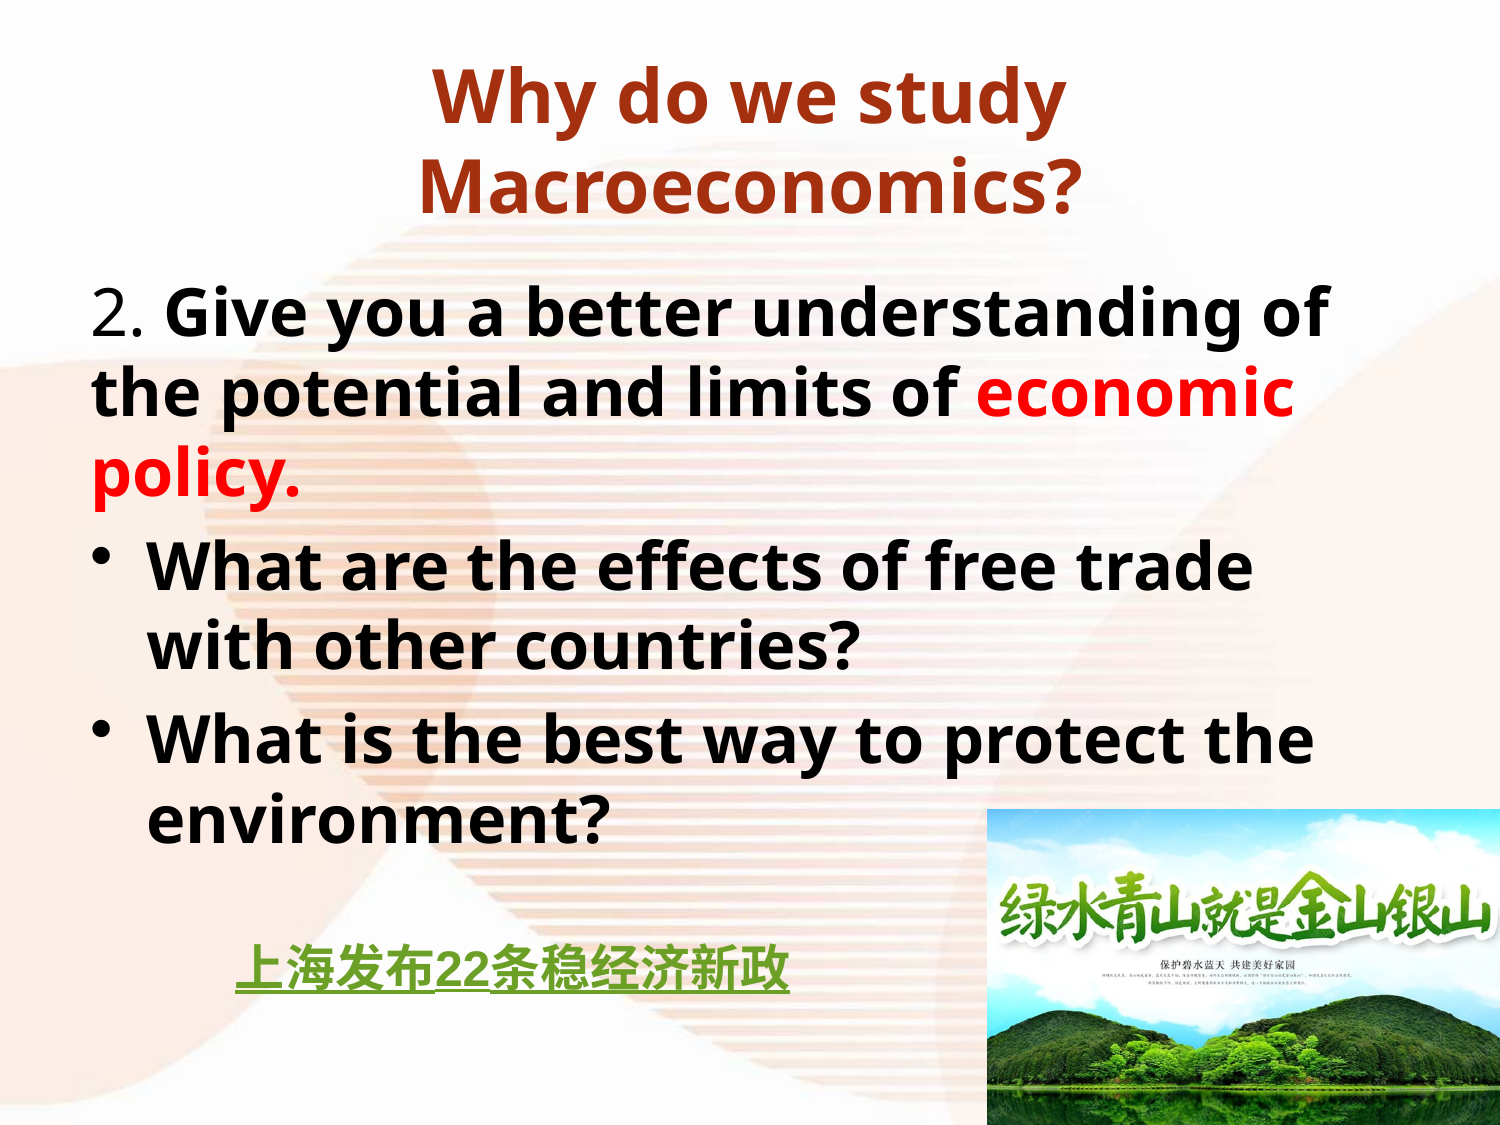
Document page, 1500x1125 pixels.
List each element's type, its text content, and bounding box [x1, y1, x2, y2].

title Why do we study Macroeconomics? [74, 44, 1426, 233]
text_box 上海发布22条稳经济新政 [220, 929, 806, 1017]
picture [0, 0, 1500, 1125]
list 2. Give you a better understanding of the potential and limits of economic policy. What are the effects of free trade with other countries? What is the best way to protect the environment? [75, 262, 1425, 1005]
